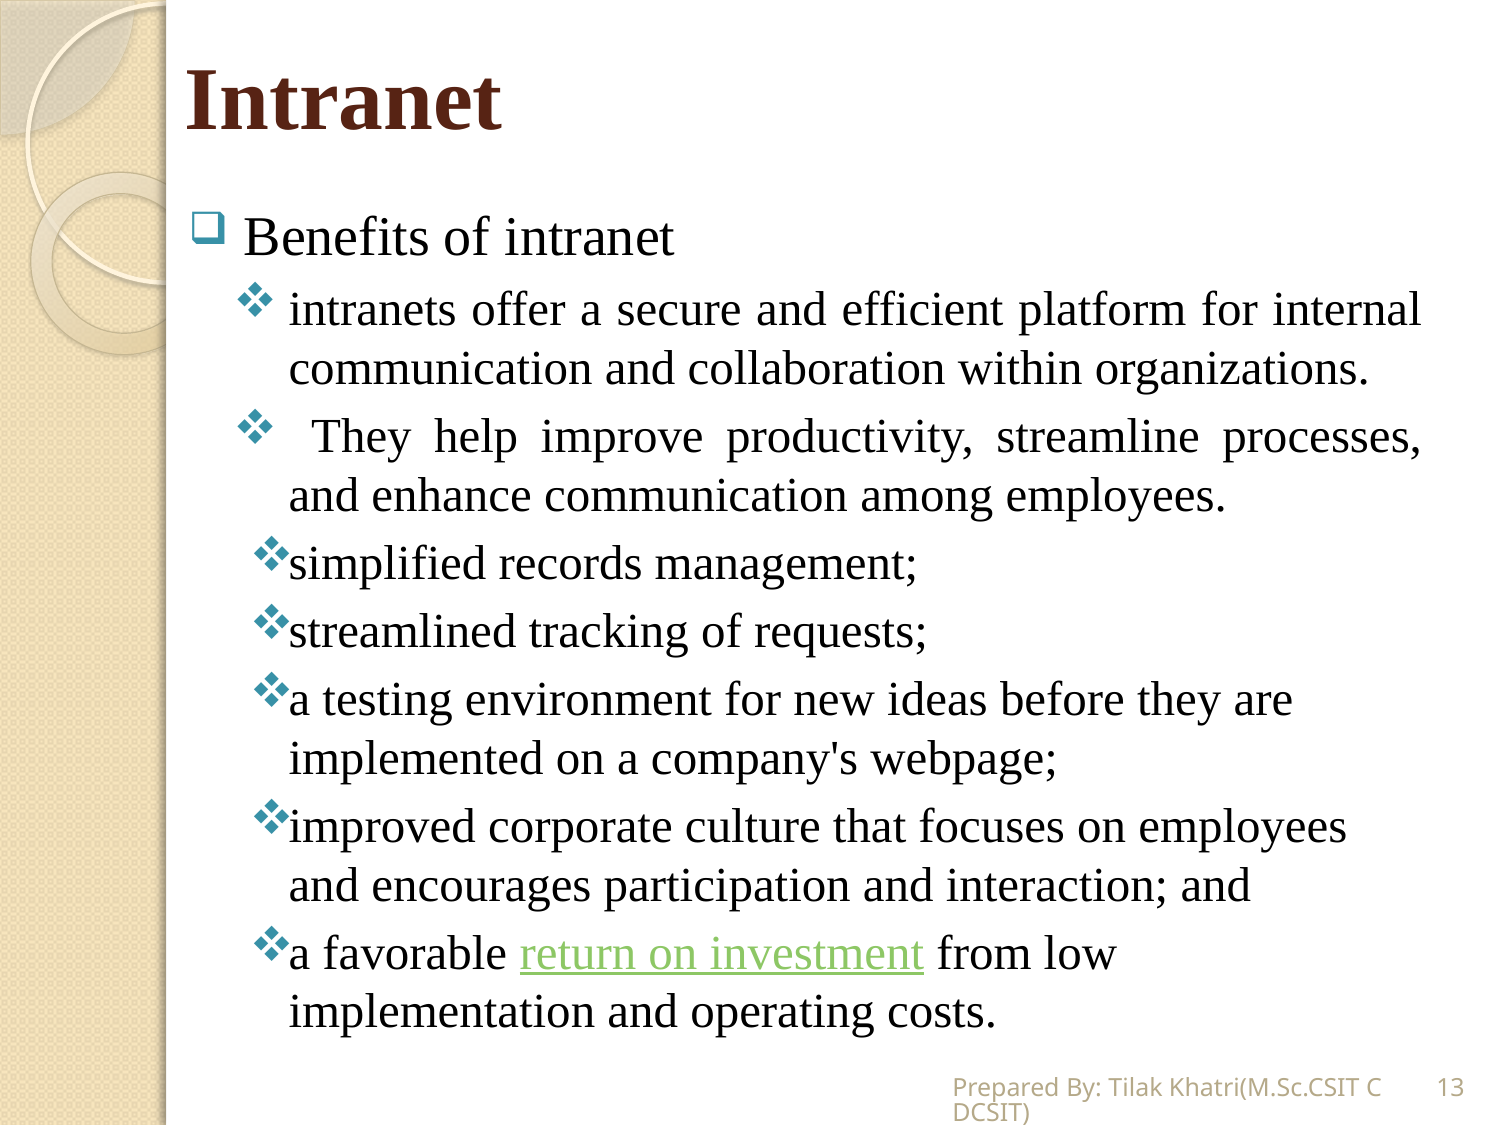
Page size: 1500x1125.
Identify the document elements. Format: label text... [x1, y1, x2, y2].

list Benefits of intranet intranets offer a secure and efficient platform for internal communication and collaboration within organizations. They help improve productivity, streamline processes, and enhance communication among employees. simplified records management; streamlined tracking of requests; a testing environment for new ideas before they are implemented on a company's webpage; improved corporate culture that focuses on employees and encourages participation and interaction; and a favorable return on investment from low implementation and operating costs. [170, 192, 1438, 1100]
footer Prepared By: Tilak Khatri(M.Sc.CSIT CDCSIT) [937, 1034, 1413, 1113]
slide_number 13 [1413, 1034, 1488, 1113]
title Intranet [170, 1, 1400, 188]
